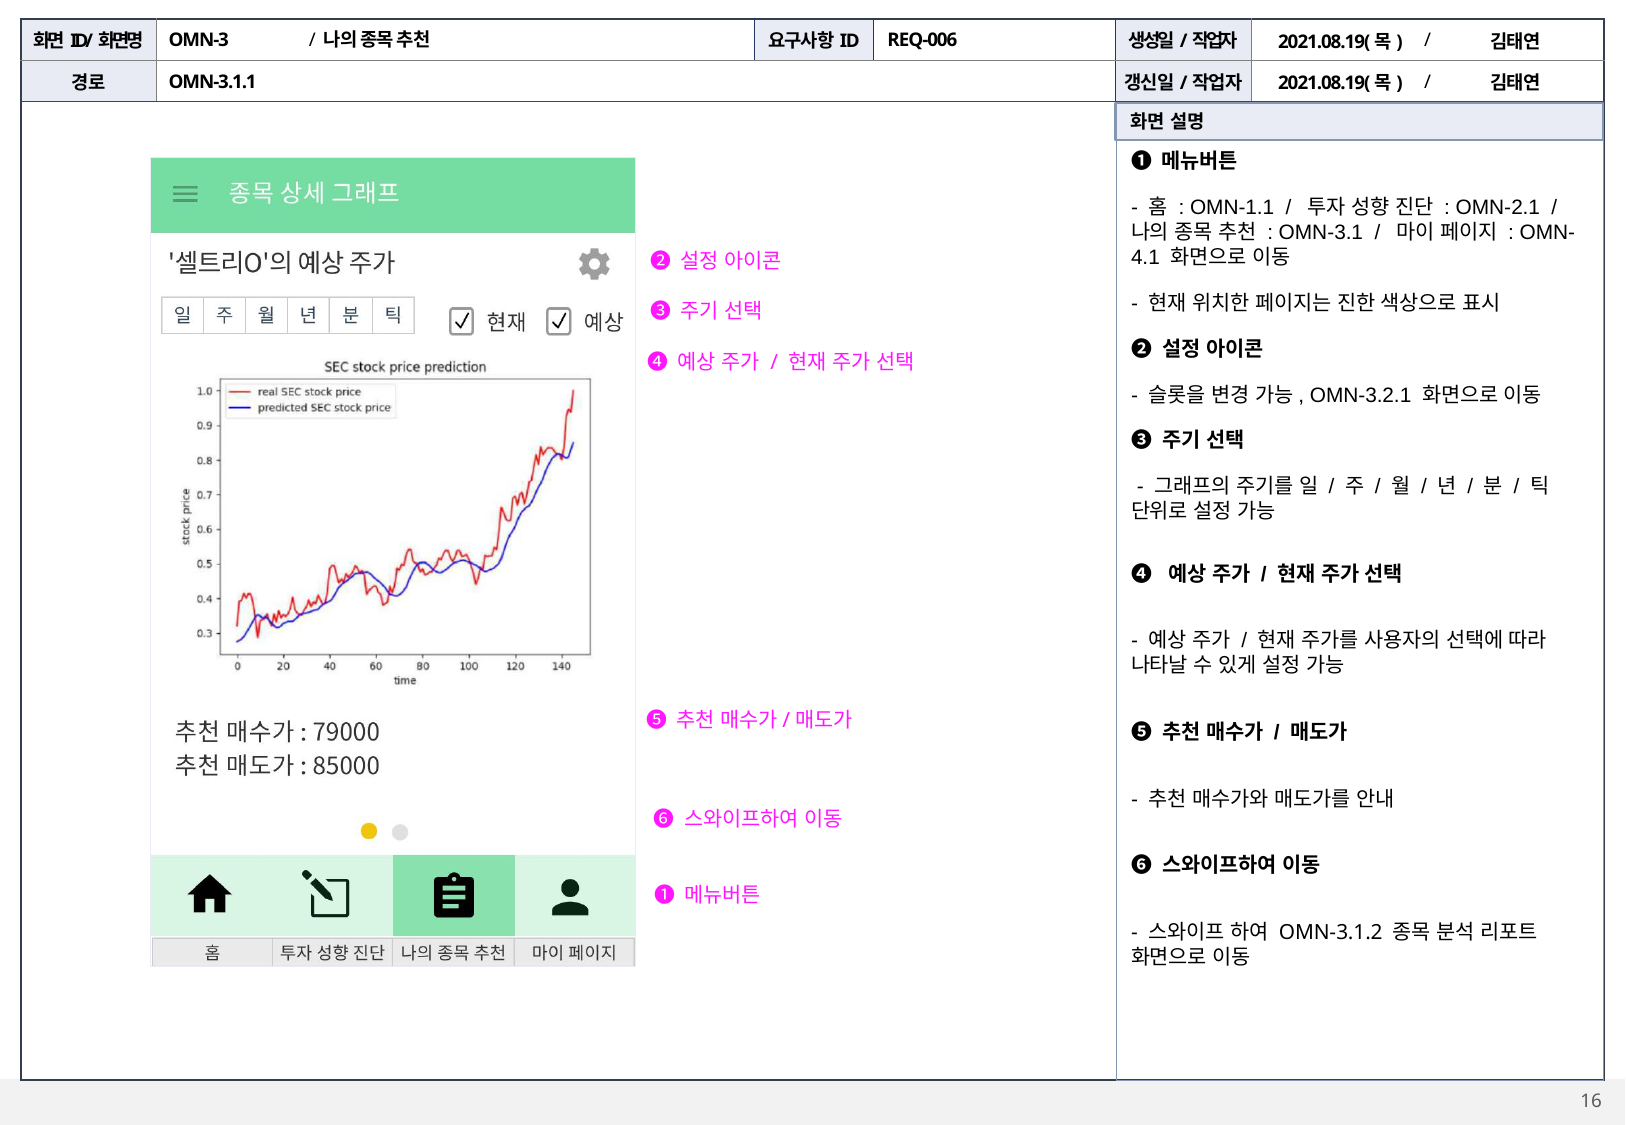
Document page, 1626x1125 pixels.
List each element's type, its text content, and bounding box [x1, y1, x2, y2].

text_box ❶ 메뉴버튼 [639, 874, 799, 914]
list OMN-3.1.1 [168, 66, 1103, 96]
text_box ❷ 설정 아이콘 [636, 239, 797, 280]
text_box ❶ 메뉴버튼 - 홈 : OMN-1.1 / 투자 성향 진단 : OMN-2.1 / 나의 종목 추천 : OMN-3.1 / 마이 페이지 : OMN-4.1 화면으로 이동 - 현재 위치한 페이지는 진한 색상으로 표시 ❷ 설정 아이콘 - 슬롯을 변경 가능, OMN-3.2.1 화면으로 이동 ❸ 주기 선택 - 그래프의 주기를 일 / 주 / 월 / 년 / 분 / 틱 단위로 설정 가능 ❹ 예상 주가 / 현재 주가 선택 - 예상 주가 / 현재 주가를 사용자의 선택에 따라 나타날 수 있게 설정 가능 ❺ 추천 매수가 / 매도가 - 추천 매수가와 매도가를 안내 ❻ 스와이프하여 이동 - 스와이프 하여 OMN-3.1.2 종목 분석 리포트 화면으로 이동 [1116, 140, 1604, 1081]
list 2021.08.19(목) [1263, 26, 1418, 56]
text_box ❺ 추천 매수가/매도가 [636, 699, 867, 739]
list 나의 종목 추천 [323, 24, 741, 55]
text_box ❸ 주기 선택 [636, 290, 777, 331]
text_box ❹ 예상 주가 / 현재 주가 선택 [636, 340, 929, 381]
picture [150, 157, 636, 967]
list 2021.08.19(목) [1263, 67, 1418, 98]
list 김태연 [1438, 67, 1593, 98]
text_box 화면 설명 [1115, 102, 1604, 140]
list 김태연 [1438, 26, 1593, 56]
text_box ❻ 스와이프하여 이동 [639, 798, 858, 839]
list OMN-3 [168, 24, 303, 55]
list REQ-006 [887, 24, 1103, 55]
